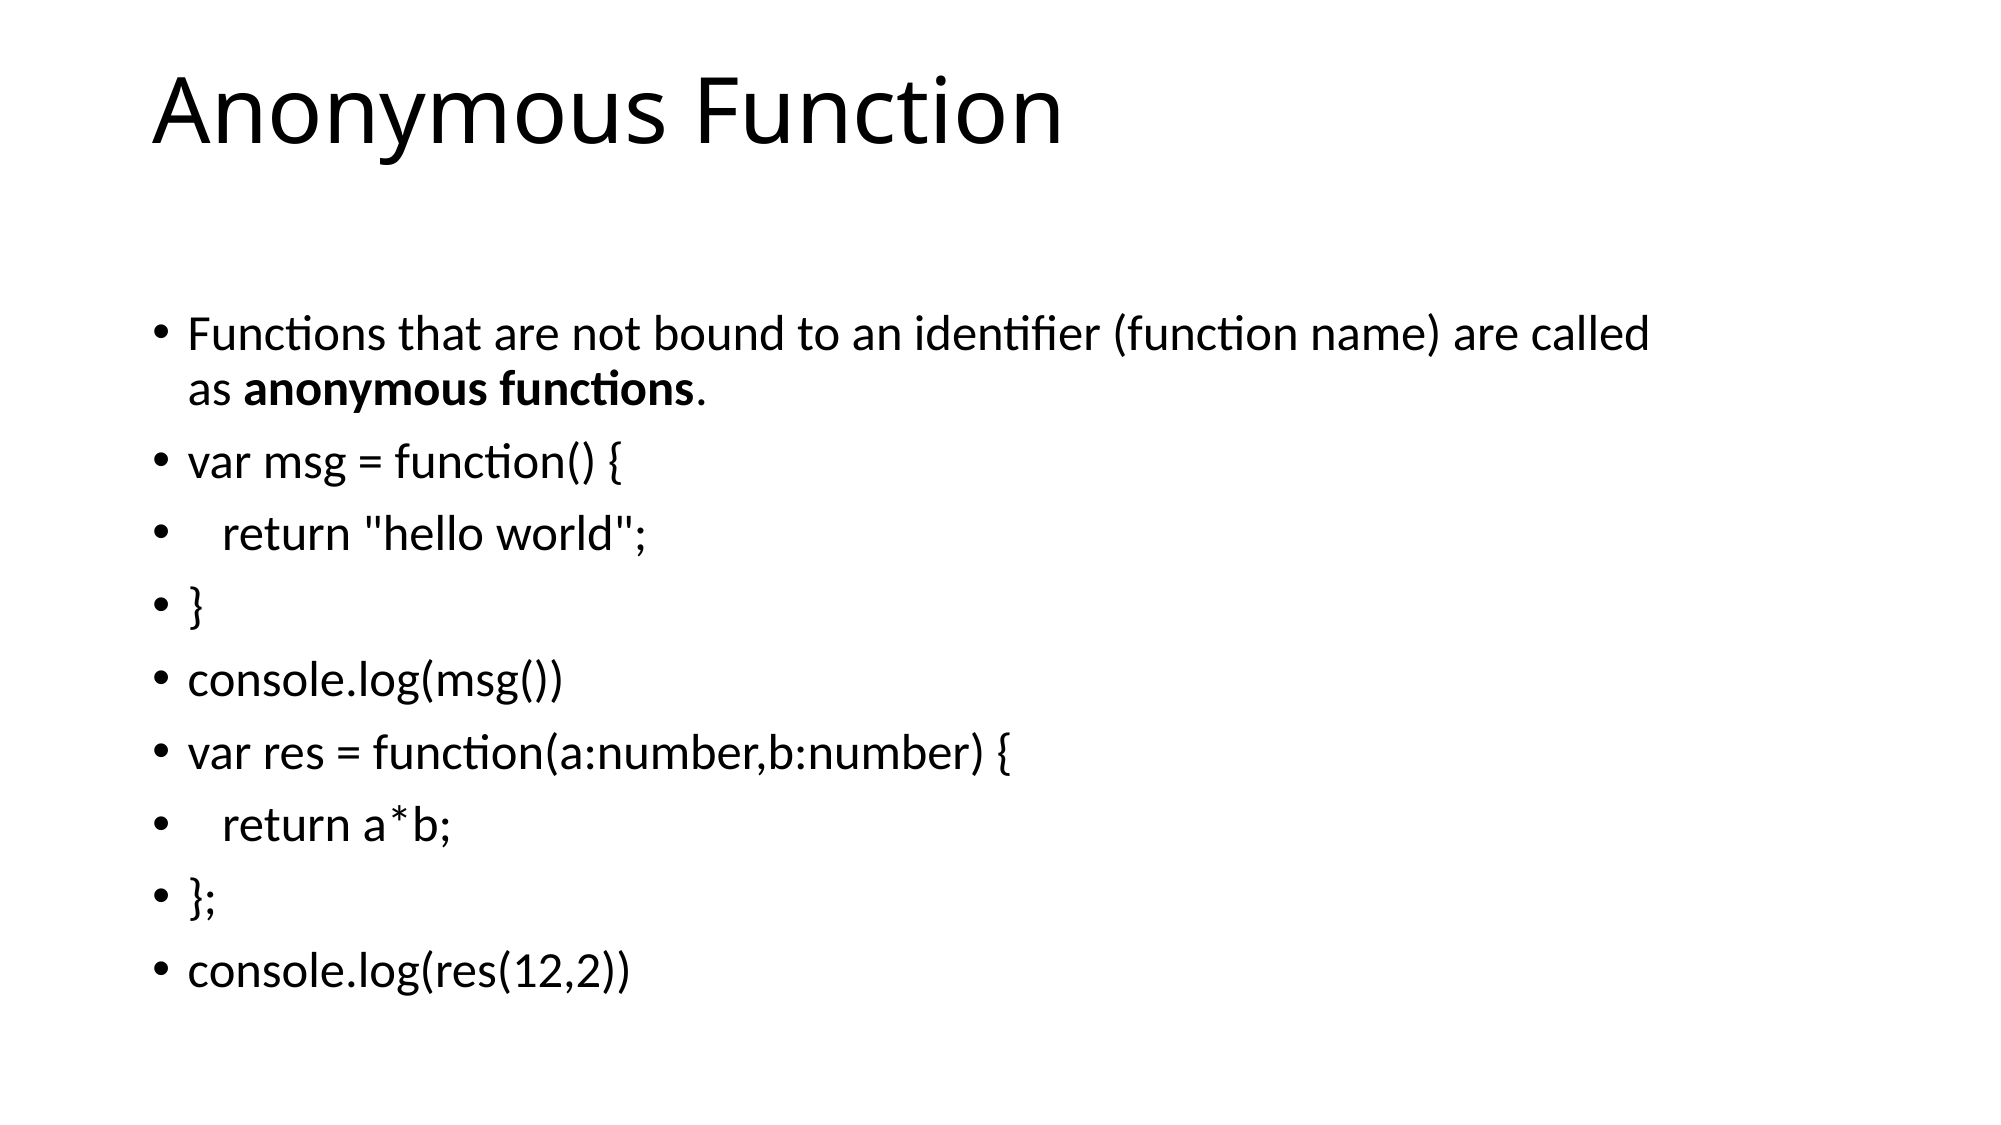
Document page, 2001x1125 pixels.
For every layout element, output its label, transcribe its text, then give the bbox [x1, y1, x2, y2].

title Anonymous Function [137, 59, 1863, 278]
list Functions that are not bound to an identifier (function name) are called as anonymous functions. var msg = function() { return "hello world"; } console.log(msg()) var res = function(a:number,b:number) { return a*b; }; console.log(res(12,2)) [137, 299, 1863, 1014]
